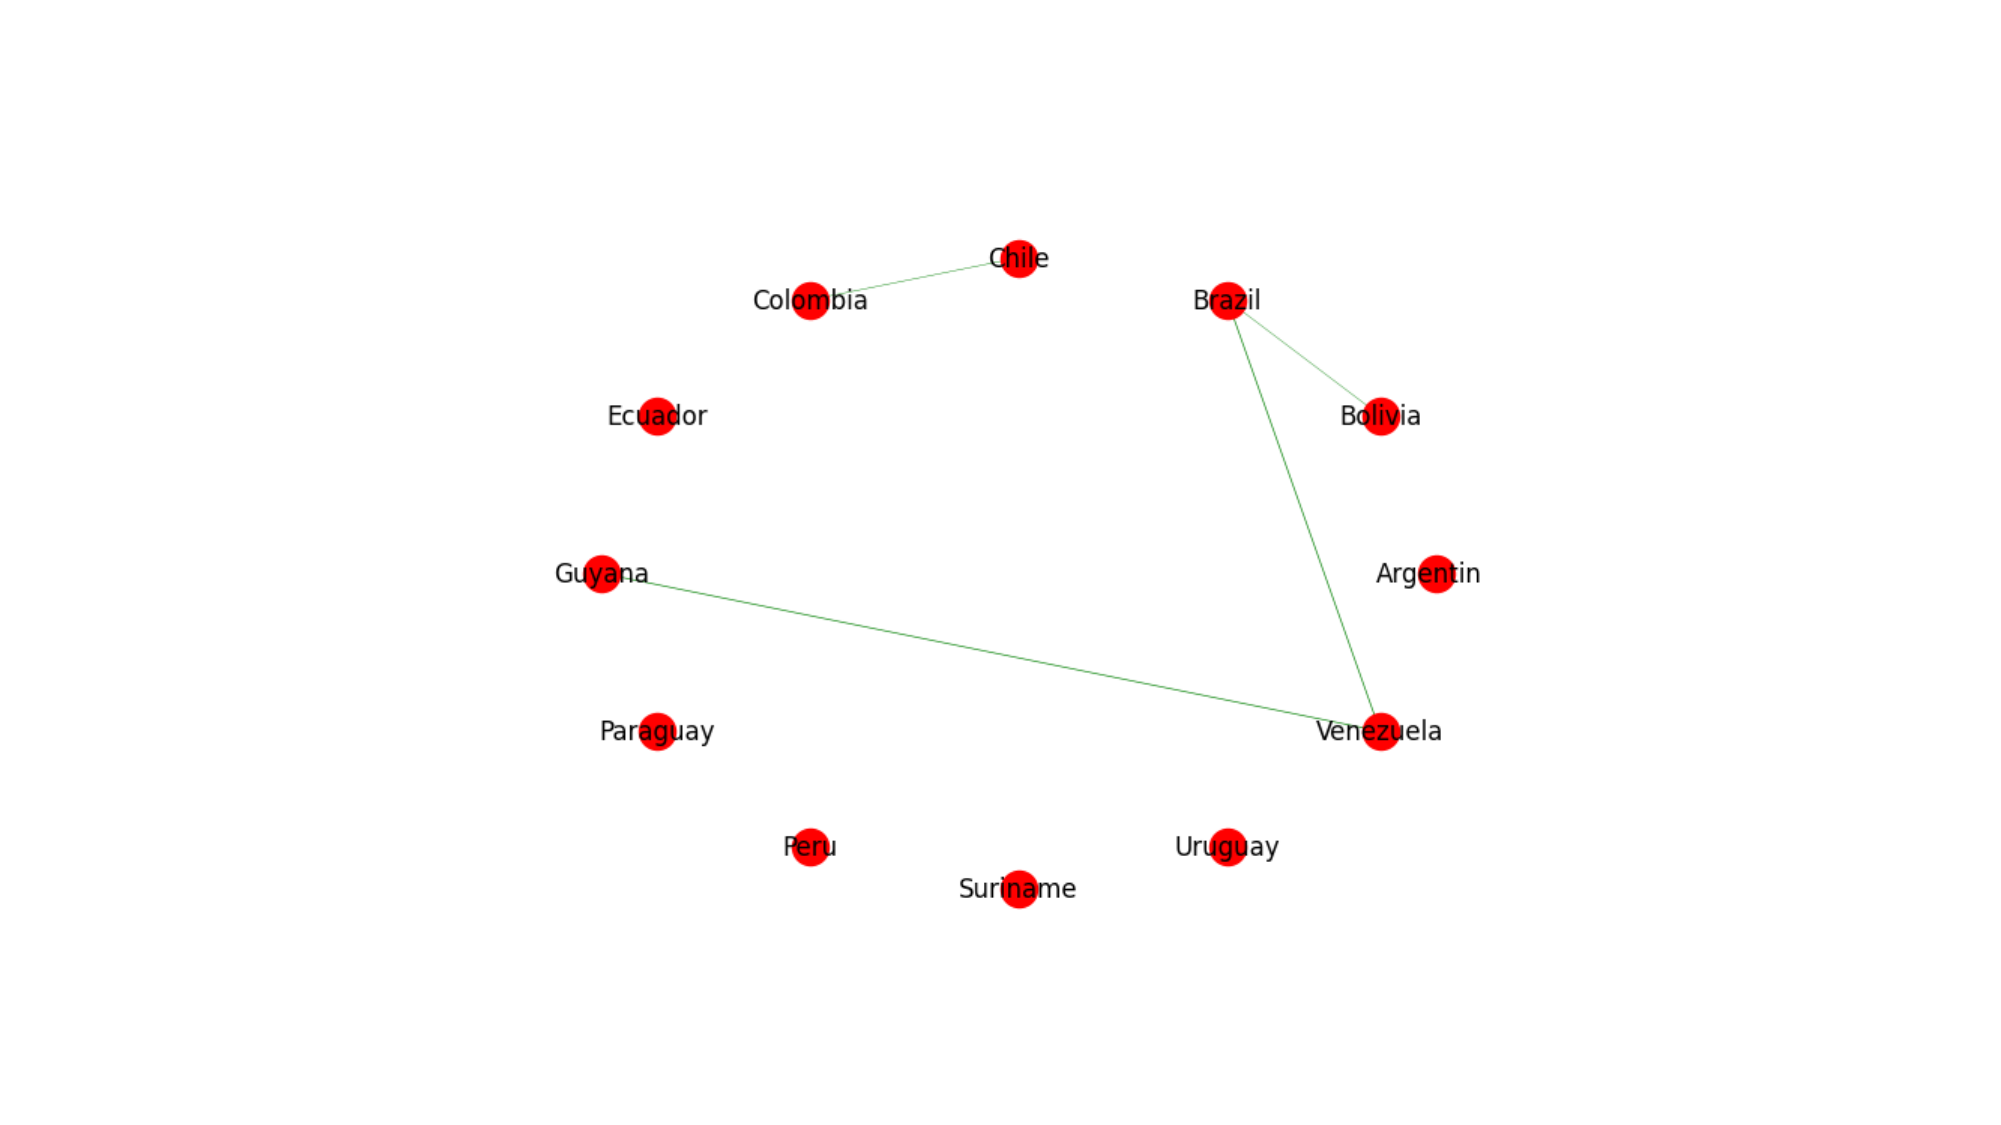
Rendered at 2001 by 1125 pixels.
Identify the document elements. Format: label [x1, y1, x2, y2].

picture [504, 188, 1495, 937]
